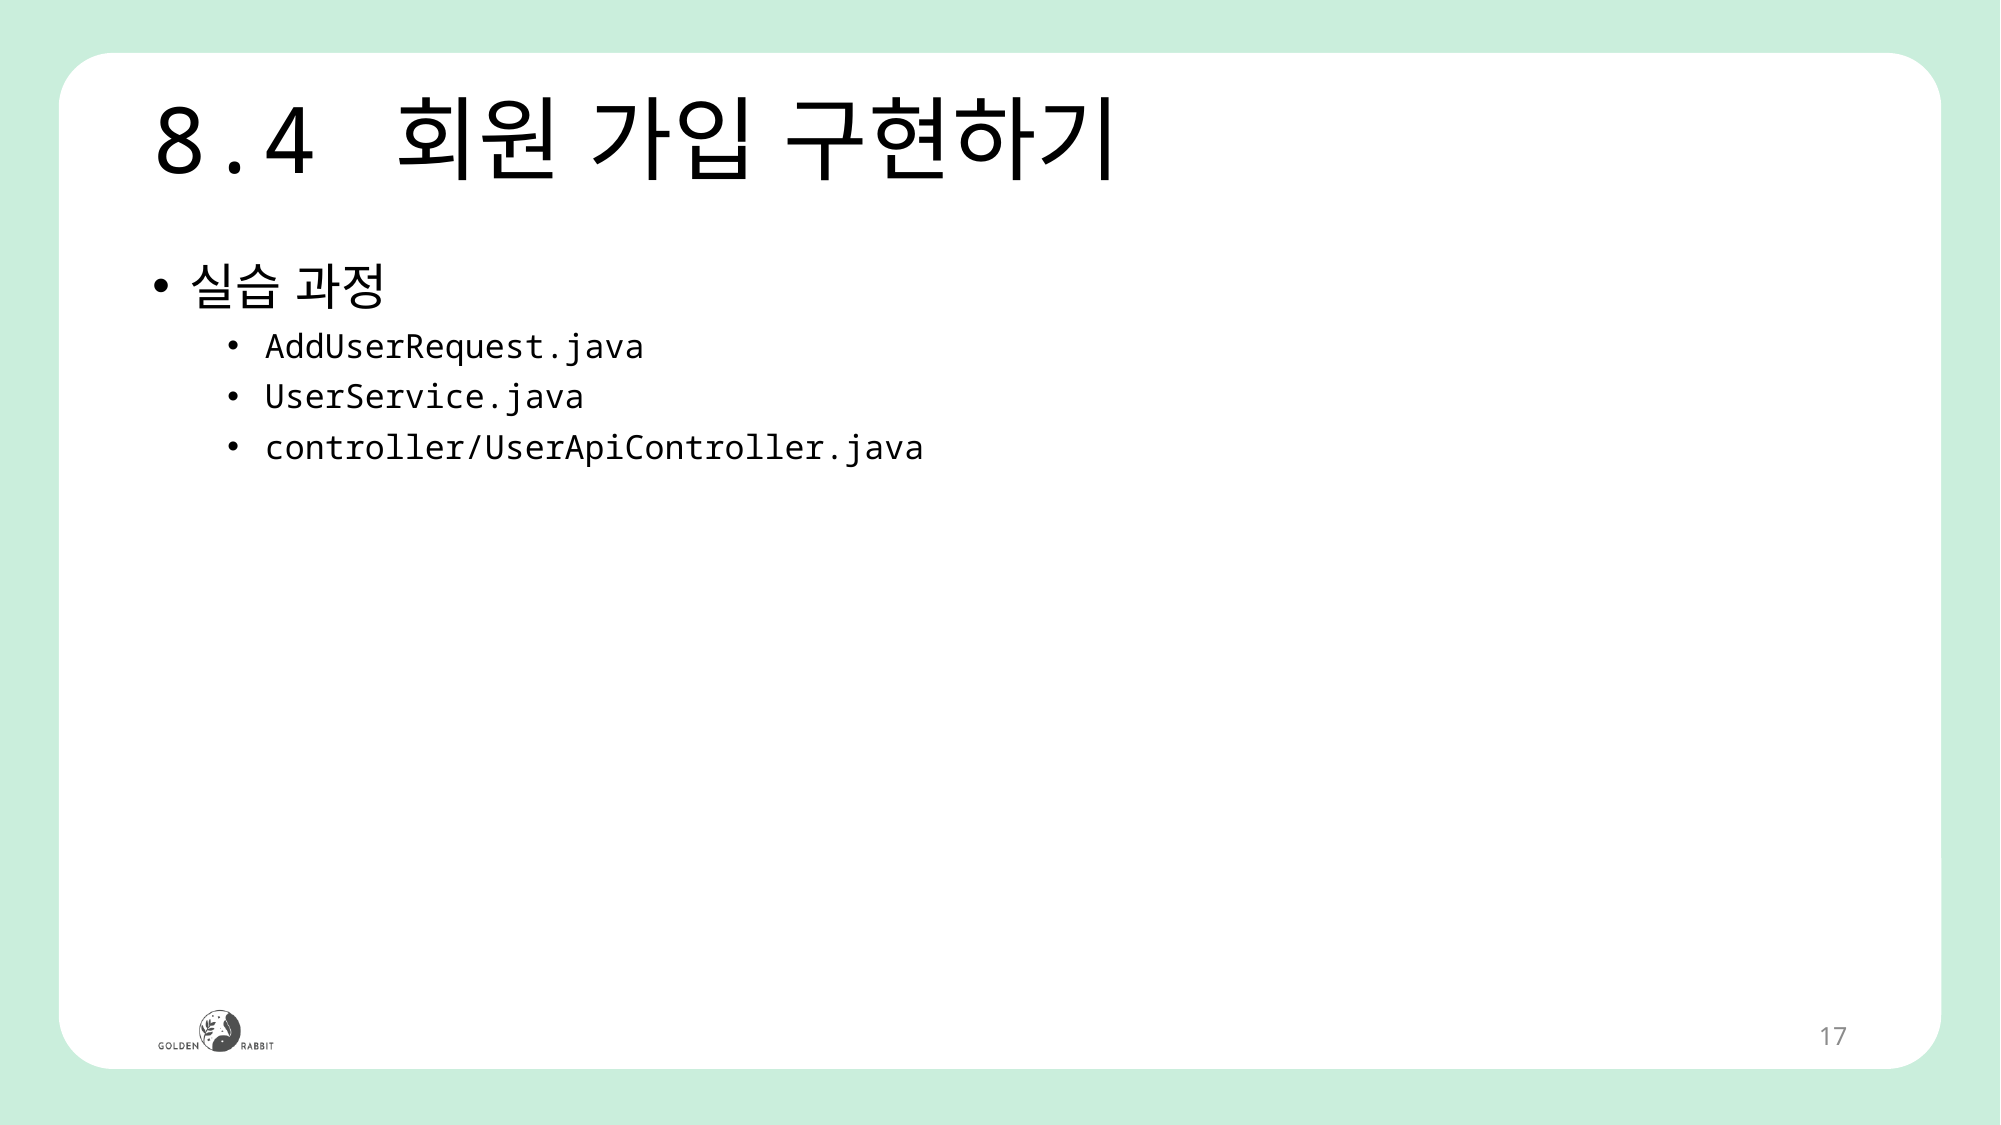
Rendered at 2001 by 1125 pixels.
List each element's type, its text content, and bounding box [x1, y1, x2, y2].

picture [153, 968, 278, 1093]
list 실습 과정 AddUserRequest.java UserService.java controller/UserApiController.java [137, 247, 1863, 968]
title 8.4 회원 가입 구현하기 [137, 87, 1863, 201]
slide_number 17 [1412, 1007, 1863, 1068]
